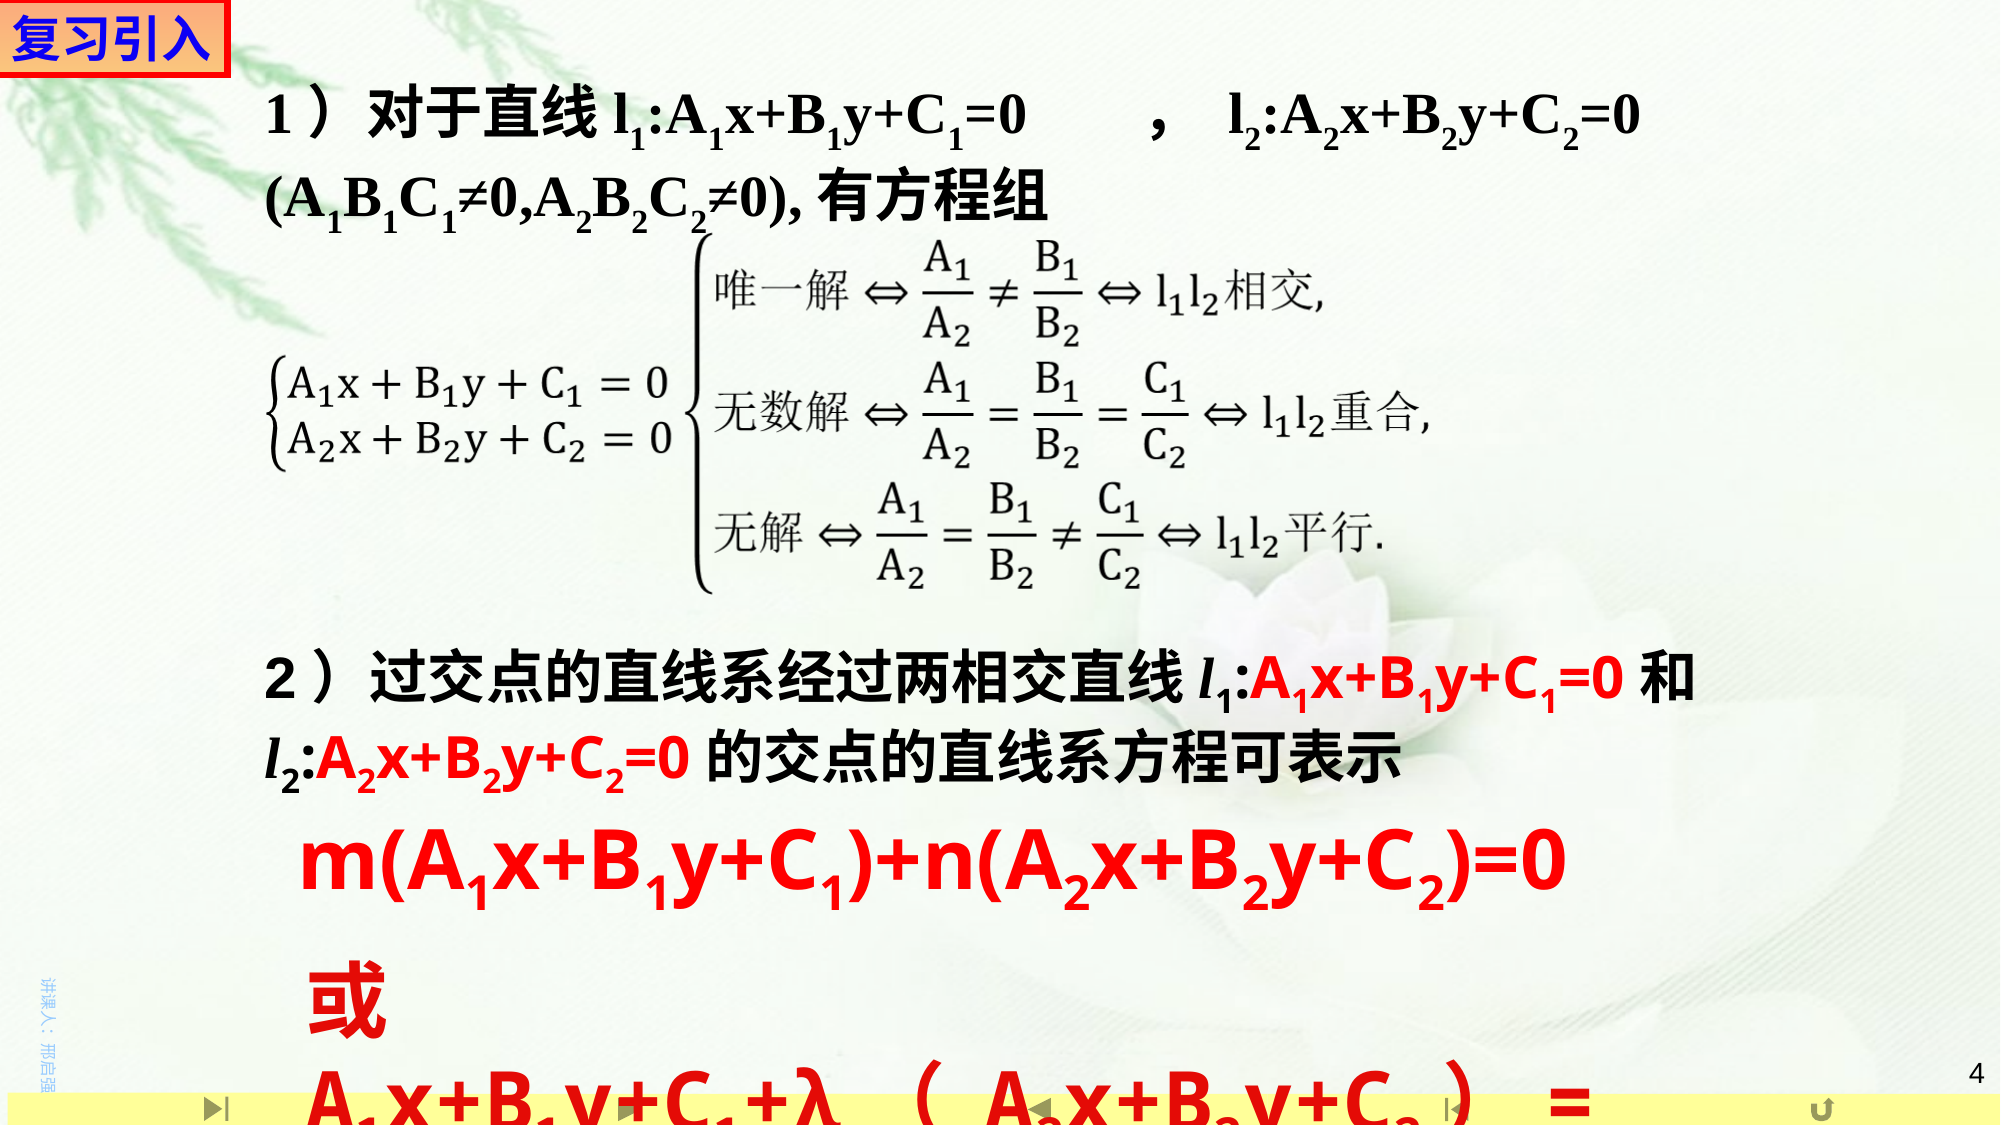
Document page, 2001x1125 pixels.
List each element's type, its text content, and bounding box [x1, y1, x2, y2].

text_box 复习引入 [0, 0, 228, 75]
text_box 1）对于直线l1:A1x+B1y+C1=0 ， l2:A2x+B2y+C2=0 (A1B1C1≠0,A2B2C2≠0),有方程组 [249, 67, 1750, 248]
text_box 或A1x+B1y+C1+λ（ A2x+B2y+C2）=0 [291, 940, 1638, 1125]
picture [0, 0, 2001, 1125]
text_box [249, 219, 1721, 611]
text_box 2）过交点的直线系经过两相交直线l1:A1x+B1y+C1=0和l2:A2x+B2y+C2=0的交点的直线系方程可表示 [249, 633, 1750, 907]
text_box m(A1x+B1y+C1)+n(A2x+B2y+C2)=0 [282, 798, 1583, 928]
